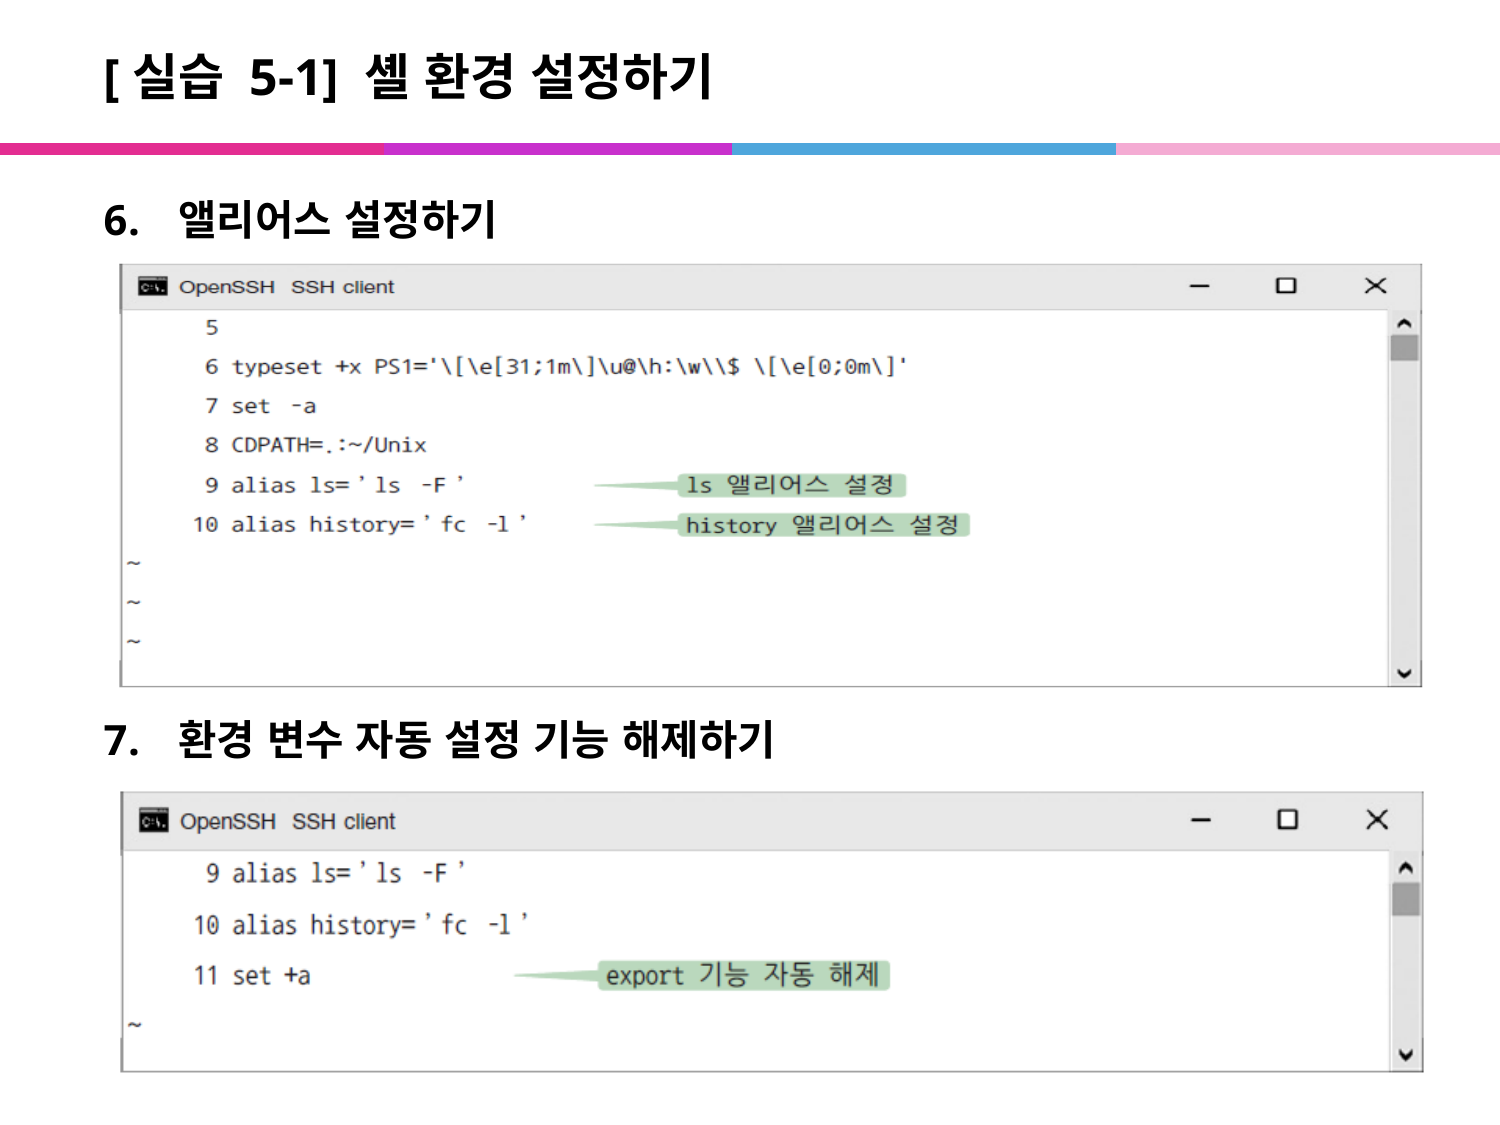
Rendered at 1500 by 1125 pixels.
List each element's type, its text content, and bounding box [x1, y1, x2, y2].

picture [119, 787, 1427, 1079]
picture [118, 259, 1427, 691]
list 앨리어스 설정하기 환경 변수 자동 설정 기능 해제하기 [88, 196, 1436, 1083]
title [실습 5-1] 셸 환경 설정하기 [88, 30, 1330, 121]
